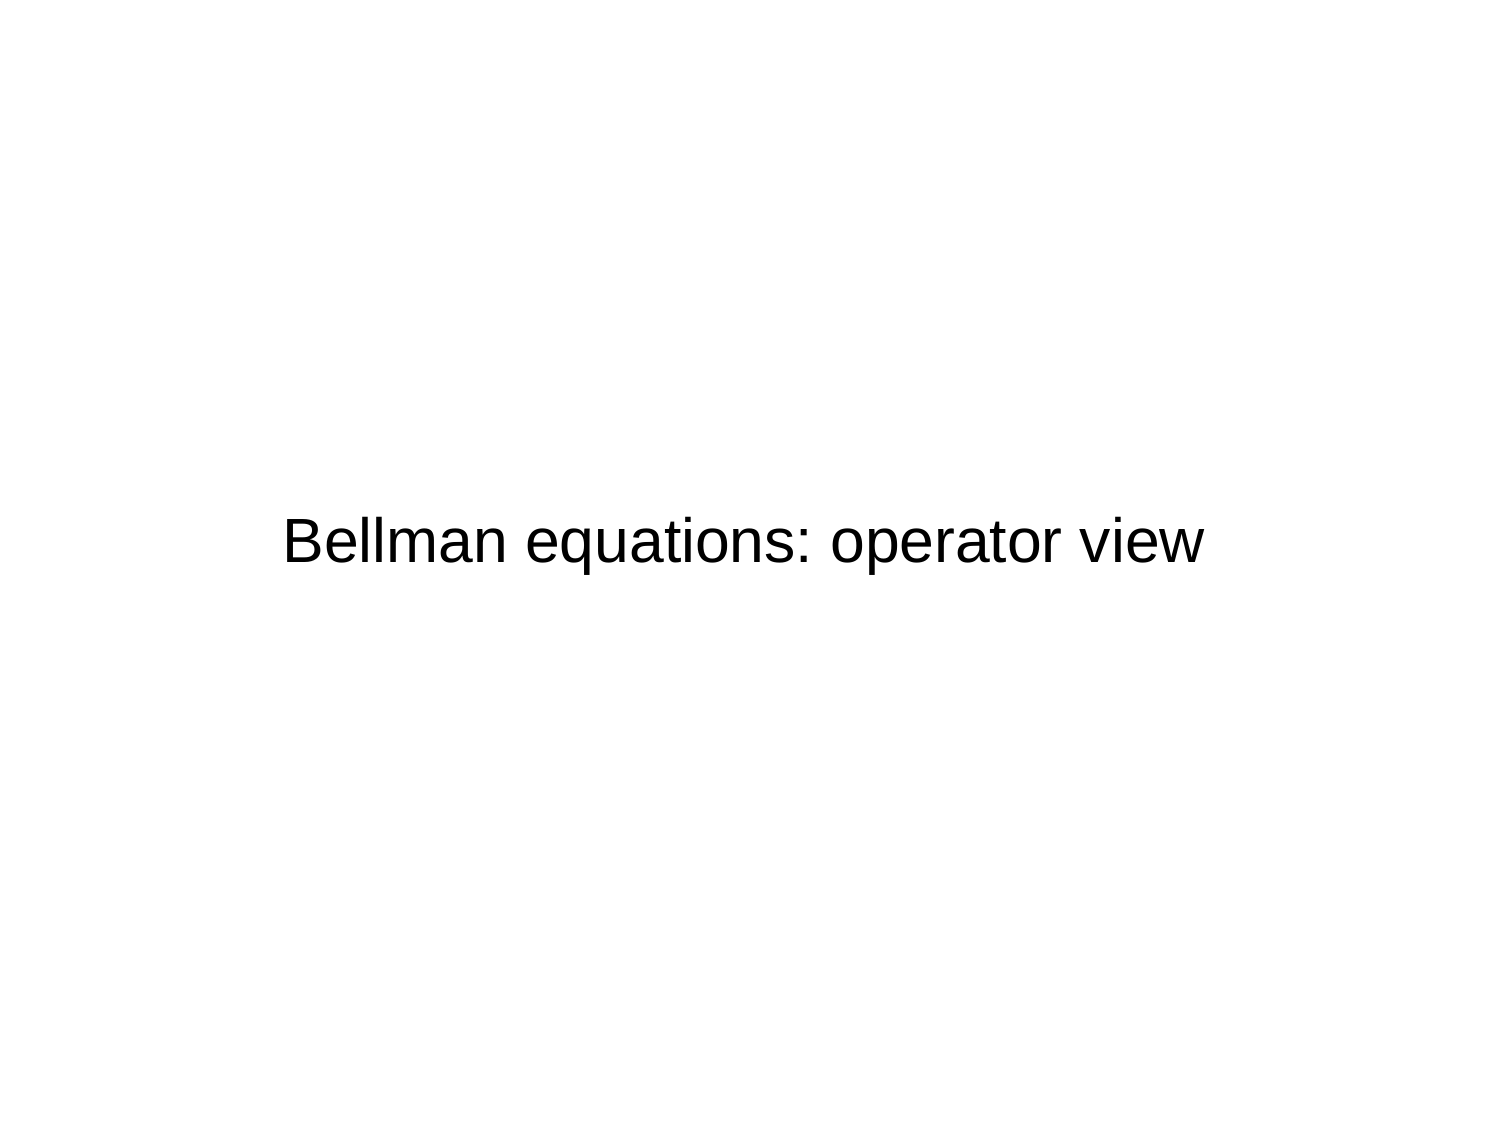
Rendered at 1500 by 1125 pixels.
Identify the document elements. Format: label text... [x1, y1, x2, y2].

title Bellman equations: operator view [63, 484, 1443, 611]
